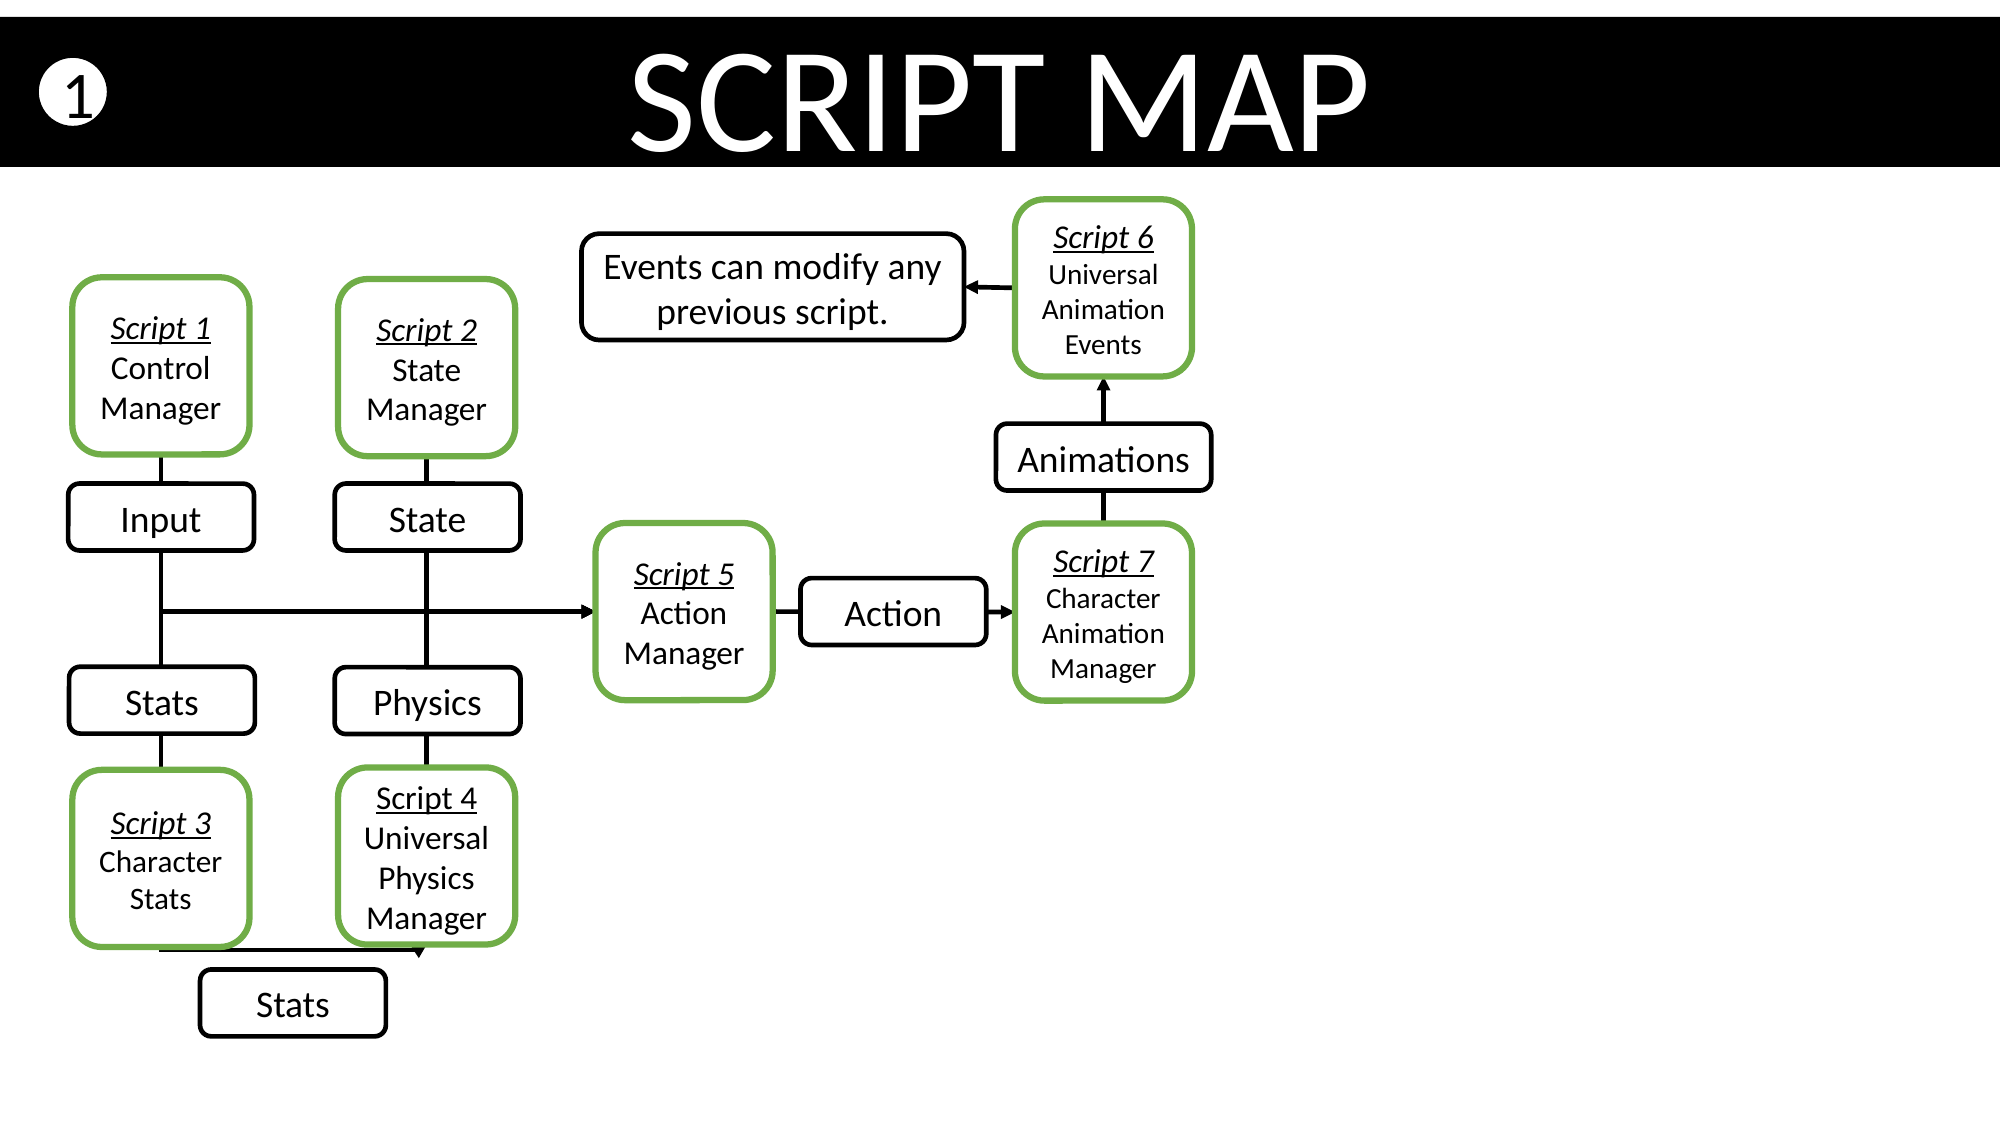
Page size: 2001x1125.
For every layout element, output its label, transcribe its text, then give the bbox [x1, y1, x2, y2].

text_box Script 1 Control Manager [71, 276, 251, 456]
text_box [457, 449, 589, 619]
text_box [458, 605, 590, 774]
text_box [299, 473, 458, 909]
text_box Action [799, 577, 988, 611]
text_box Animations [1104, 422, 1213, 492]
text_box Script 4 Universal Physics Manager [337, 774, 517, 946]
text_box 1 [34, 53, 111, 131]
text_box Script 2 State Manager [337, 278, 517, 449]
text_box Script 3 Character Stats [71, 768, 251, 949]
text_box Action [799, 613, 988, 647]
text_box Stats [68, 665, 256, 735]
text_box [292, 812, 296, 1079]
text_box Script 7 Character Animation Manager [1013, 522, 1194, 702]
text_box Stats [296, 968, 387, 1038]
text_box Animations [994, 422, 1103, 492]
text_box Script 5 Action Manager [594, 521, 774, 702]
text_box Script 6 Universal Animation Events [1013, 198, 1194, 378]
text_box Input [67, 482, 256, 552]
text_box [299, 315, 457, 473]
text_box Stats [198, 968, 292, 1038]
text_box Events can modify any previous script. [580, 232, 966, 342]
text_box SCRIPT MAP [0, 16, 2000, 168]
